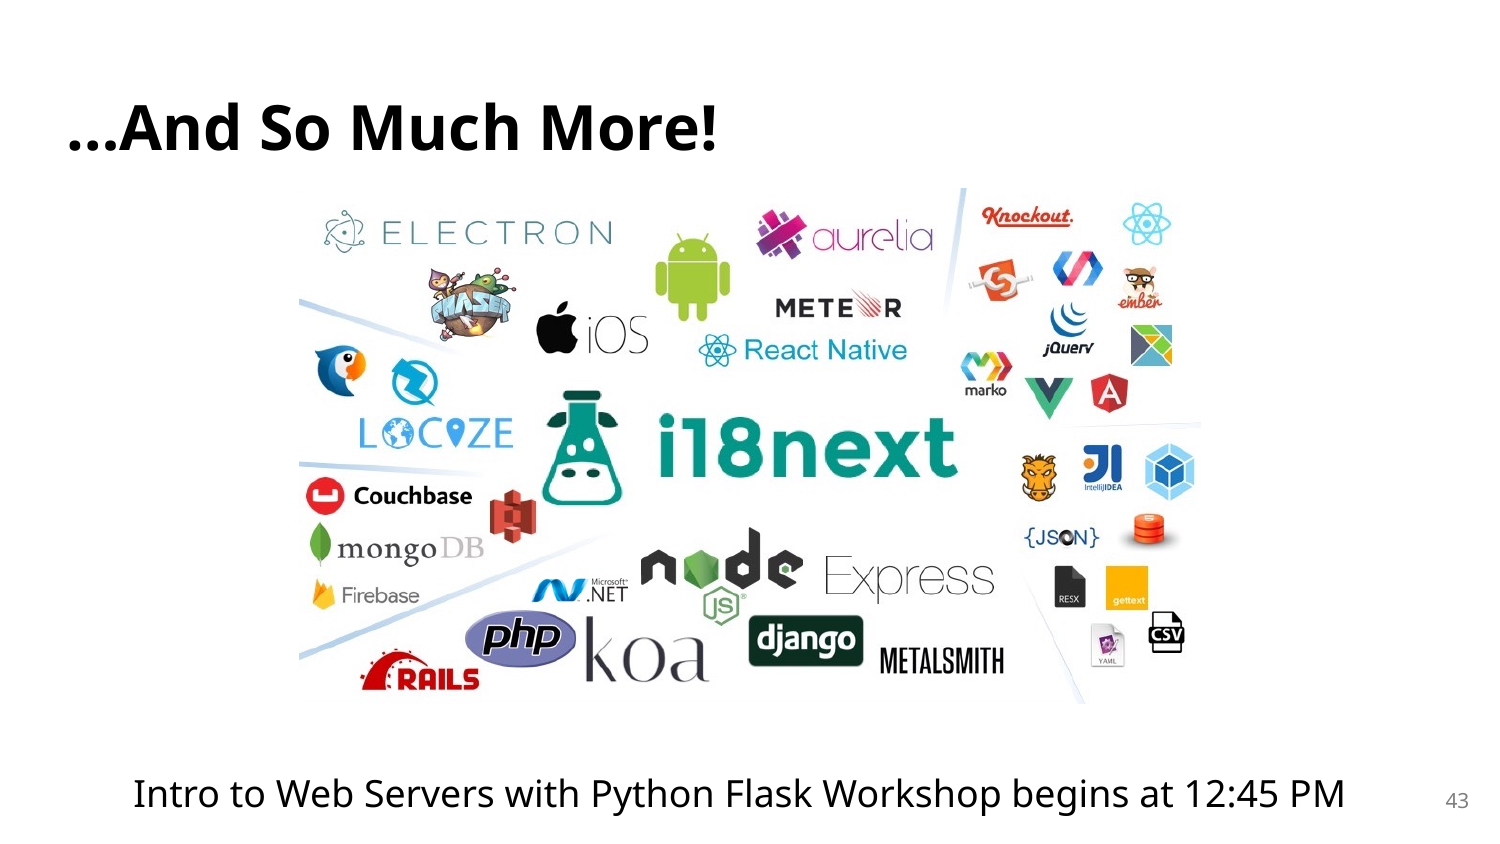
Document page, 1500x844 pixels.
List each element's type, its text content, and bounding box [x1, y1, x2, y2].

title …And So Much More! [51, 72, 1449, 176]
text_box Intro to Web Servers with Python Flask Workshop begins at 12:45 PM [48, 754, 1432, 820]
picture [299, 188, 1201, 705]
slide_number ‹#› [1394, 769, 1484, 834]
